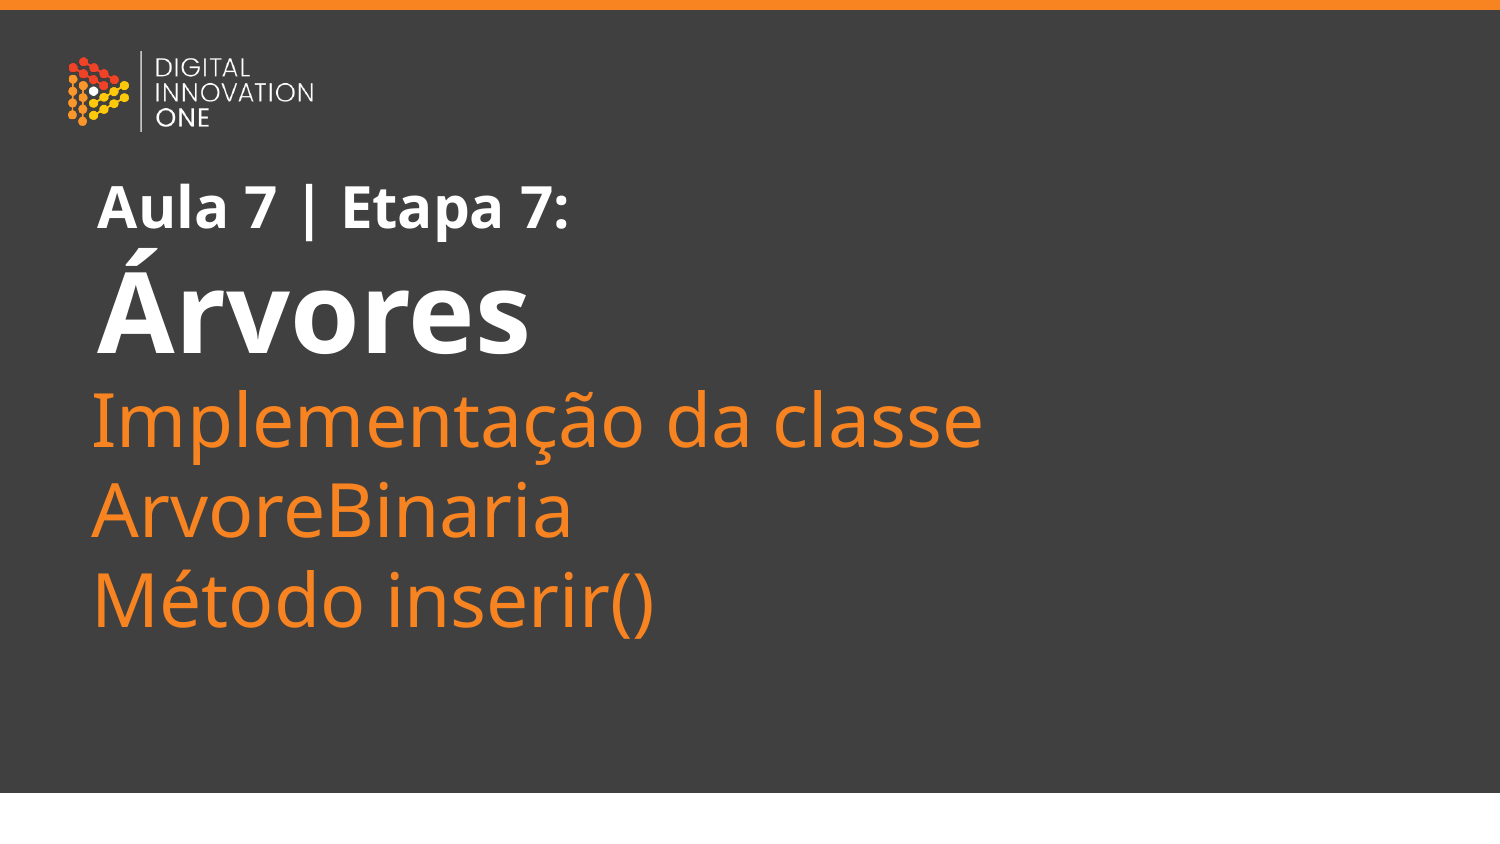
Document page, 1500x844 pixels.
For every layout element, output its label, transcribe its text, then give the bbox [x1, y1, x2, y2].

picture [50, 42, 331, 140]
text_box [0, 10, 1500, 793]
text_box [0, 0, 1500, 10]
text_box [0, 793, 1500, 844]
text_box Implementação da classe ArvoreBinaria Método inserir() [76, 369, 1437, 645]
text_box Aula 7 | Etapa 7: Árvores [82, 210, 1481, 471]
